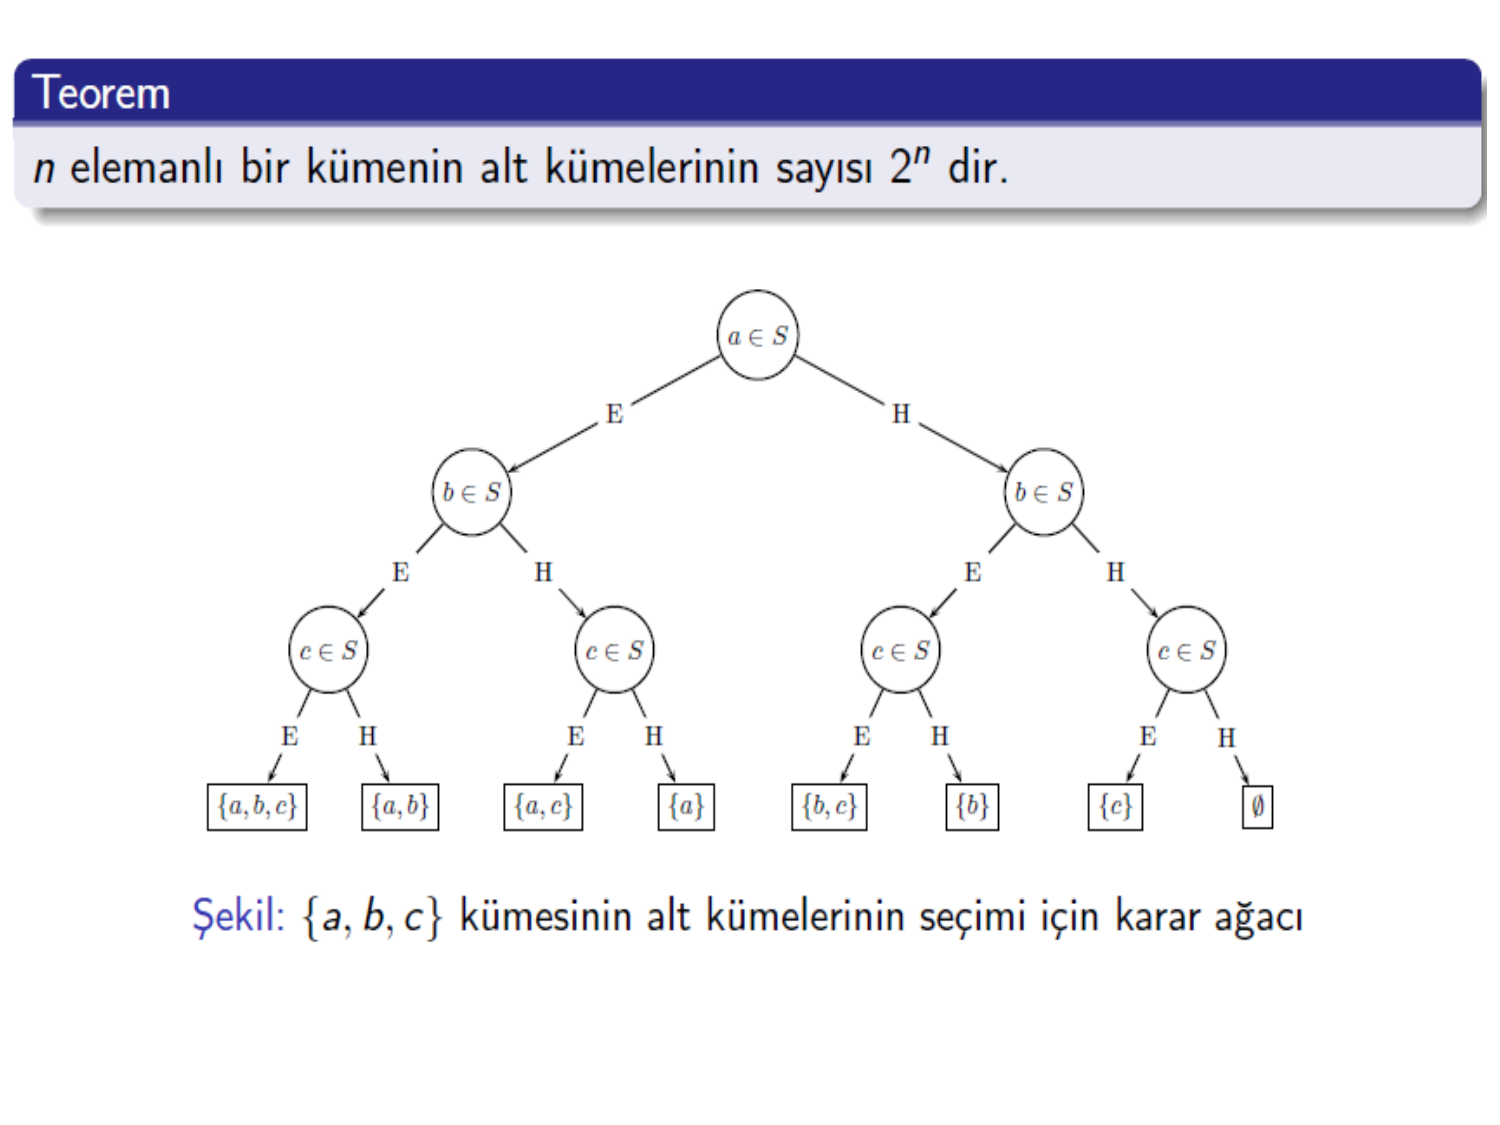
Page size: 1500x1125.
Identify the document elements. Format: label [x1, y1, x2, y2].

picture [1, 42, 1487, 965]
